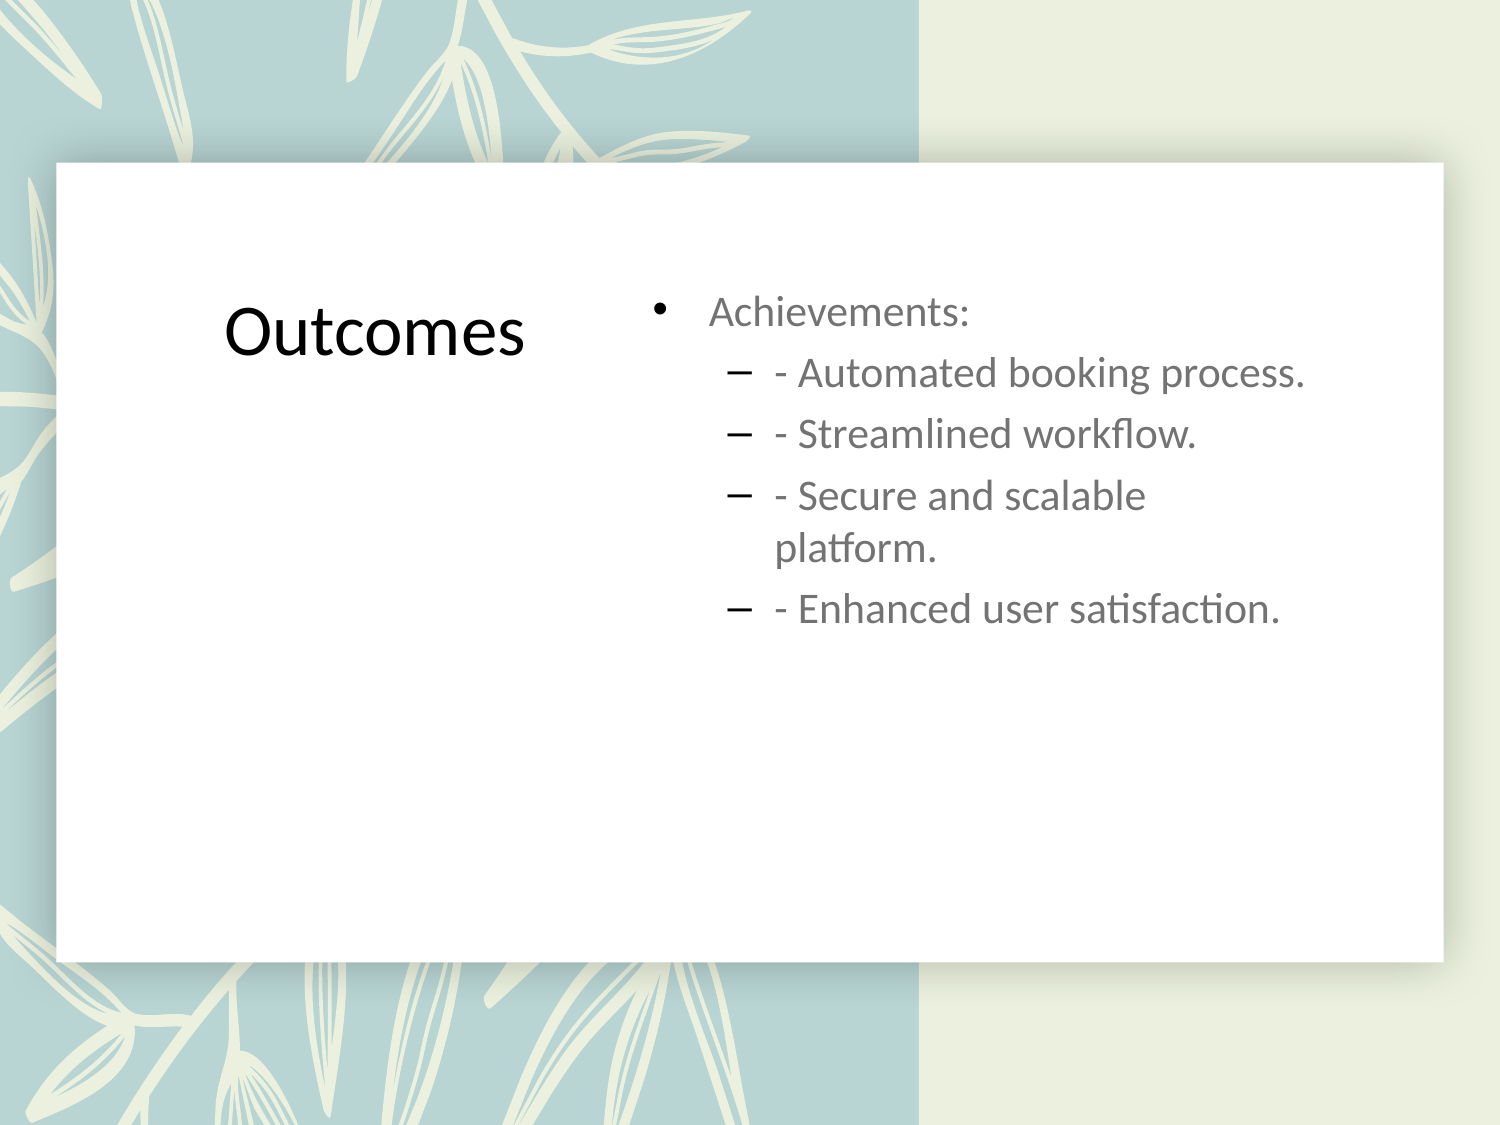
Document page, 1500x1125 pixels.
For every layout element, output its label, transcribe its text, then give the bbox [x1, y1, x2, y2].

text_box [920, 0, 1500, 1125]
text_box [923, 160, 1446, 965]
list Achievements: - Automated booking process. - Streamlined workflow. - Secure and scalable platform. - Enhanced user satisfaction. [923, 275, 1332, 850]
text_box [0, 0, 919, 1125]
